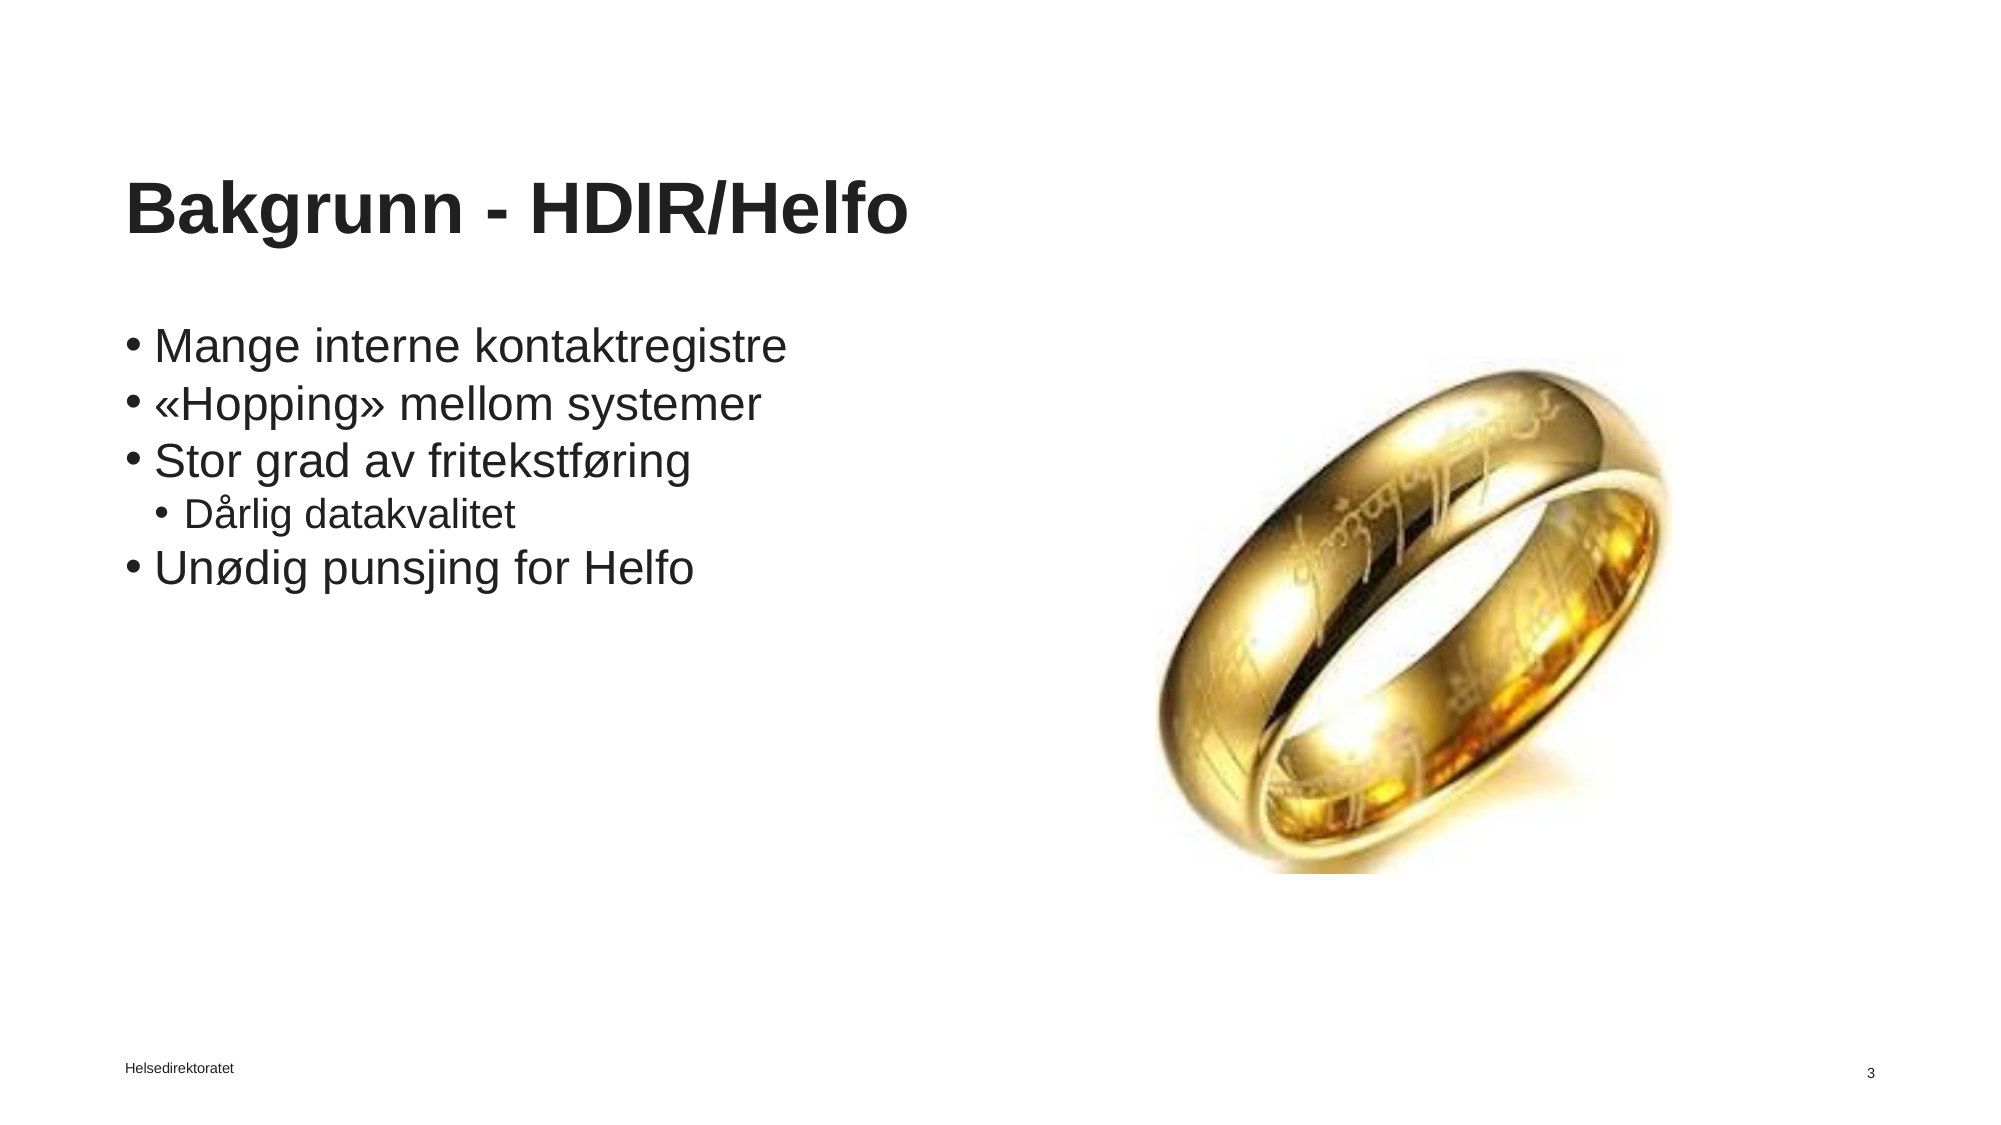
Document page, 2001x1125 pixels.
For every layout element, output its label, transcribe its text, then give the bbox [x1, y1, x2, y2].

footer Helsedirektoratet [124, 1058, 273, 1077]
picture [1155, 357, 1672, 874]
slide_number 3 [1727, 1063, 1876, 1082]
title Bakgrunn - HDIR/Helfo [124, 0, 2000, 249]
list Mange interne kontaktregistre «Hopping» mellom systemer Stor grad av fritekstføring Dårlig datakvalitet Unødig punsjing for Helfo [124, 314, 1035, 1041]
